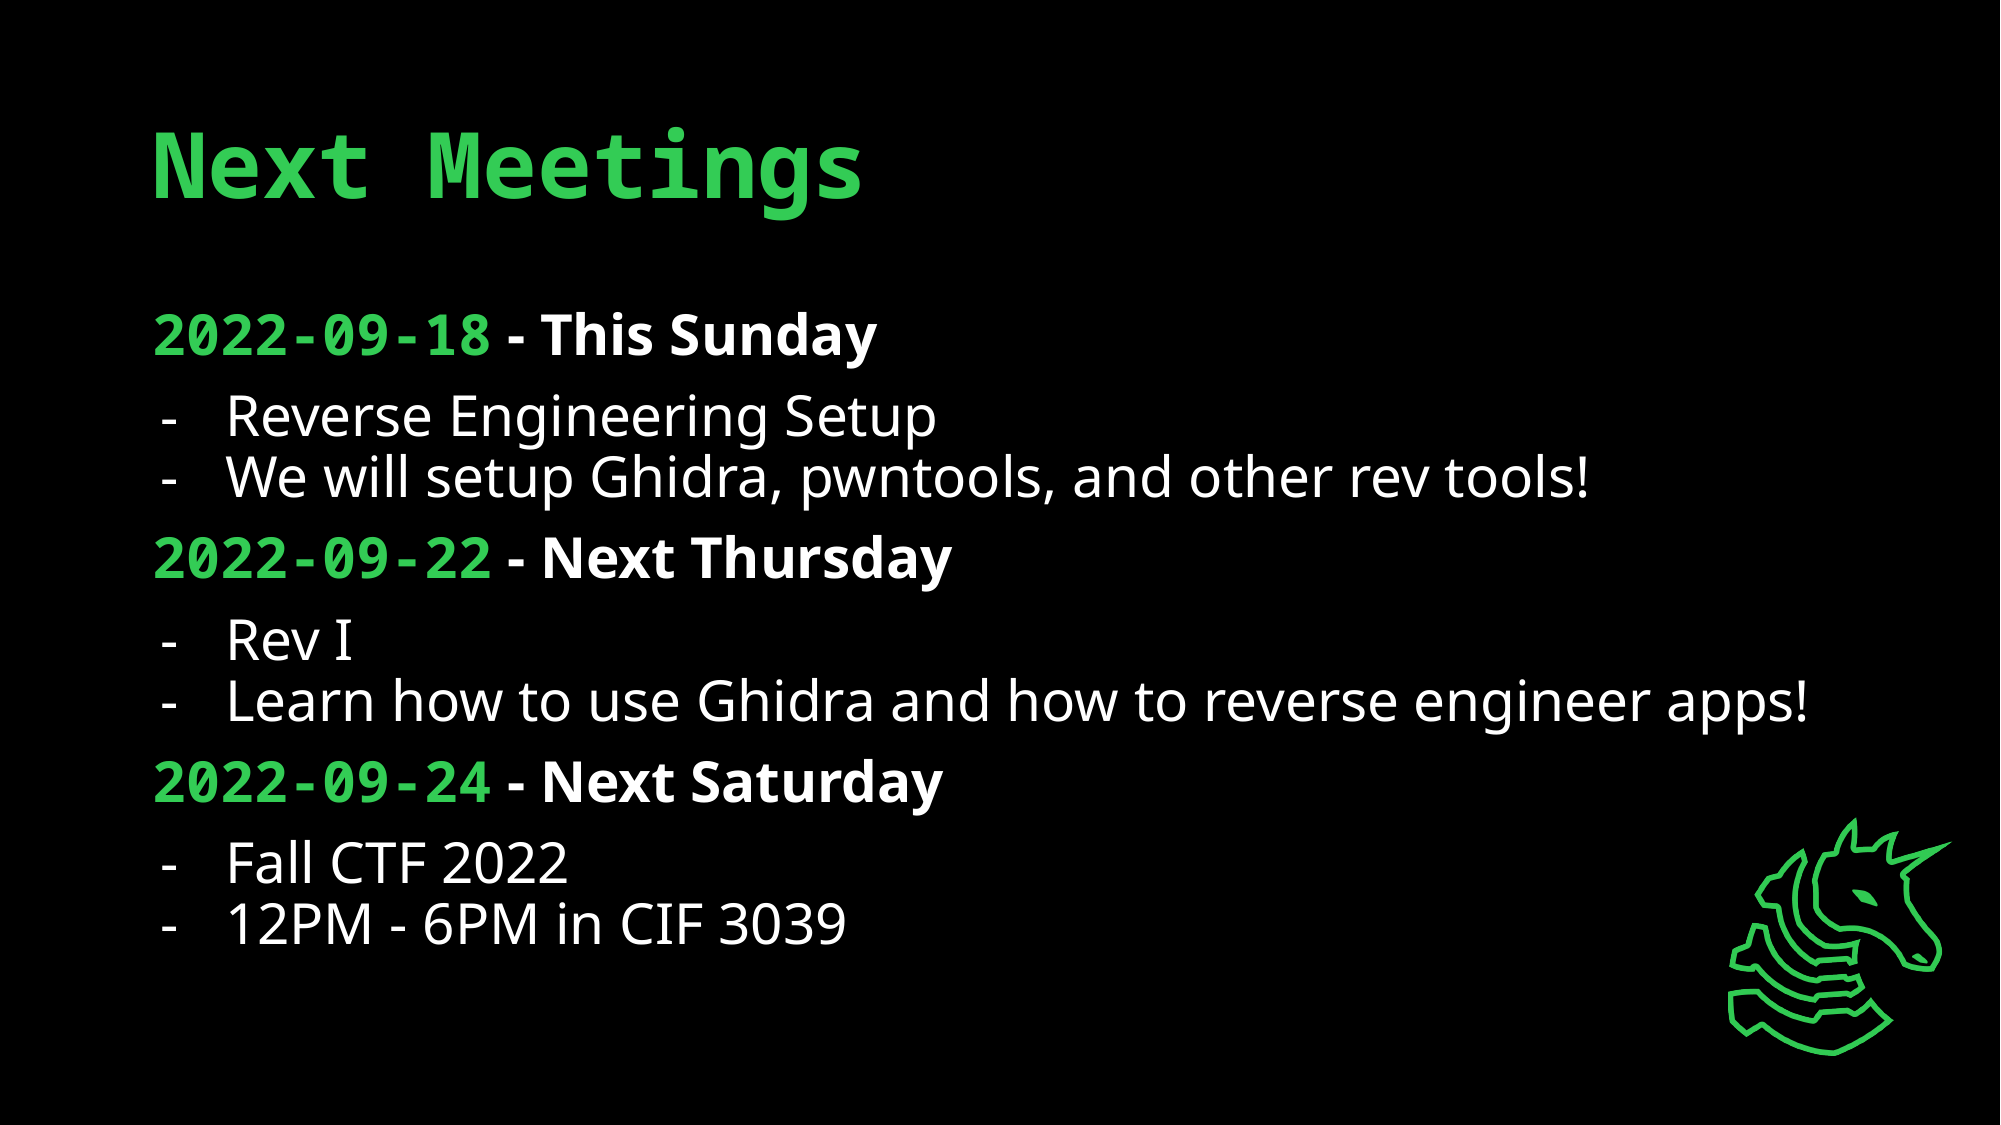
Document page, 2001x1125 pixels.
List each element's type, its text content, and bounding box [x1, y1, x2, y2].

picture [1728, 817, 1953, 1056]
title Next Meetings [137, 59, 1863, 278]
list 2022-09-18 - This Sunday Reverse Engineering Setup We will setup Ghidra, pwntools, and other rev tools! 2022-09-22 - Next Thursday Rev I Learn how to use Ghidra and how to reverse engineer apps! 2022-09-24 - Next Saturday Fall CTF 2022 12PM - 6PM in CIF 3039 [137, 299, 1863, 1014]
